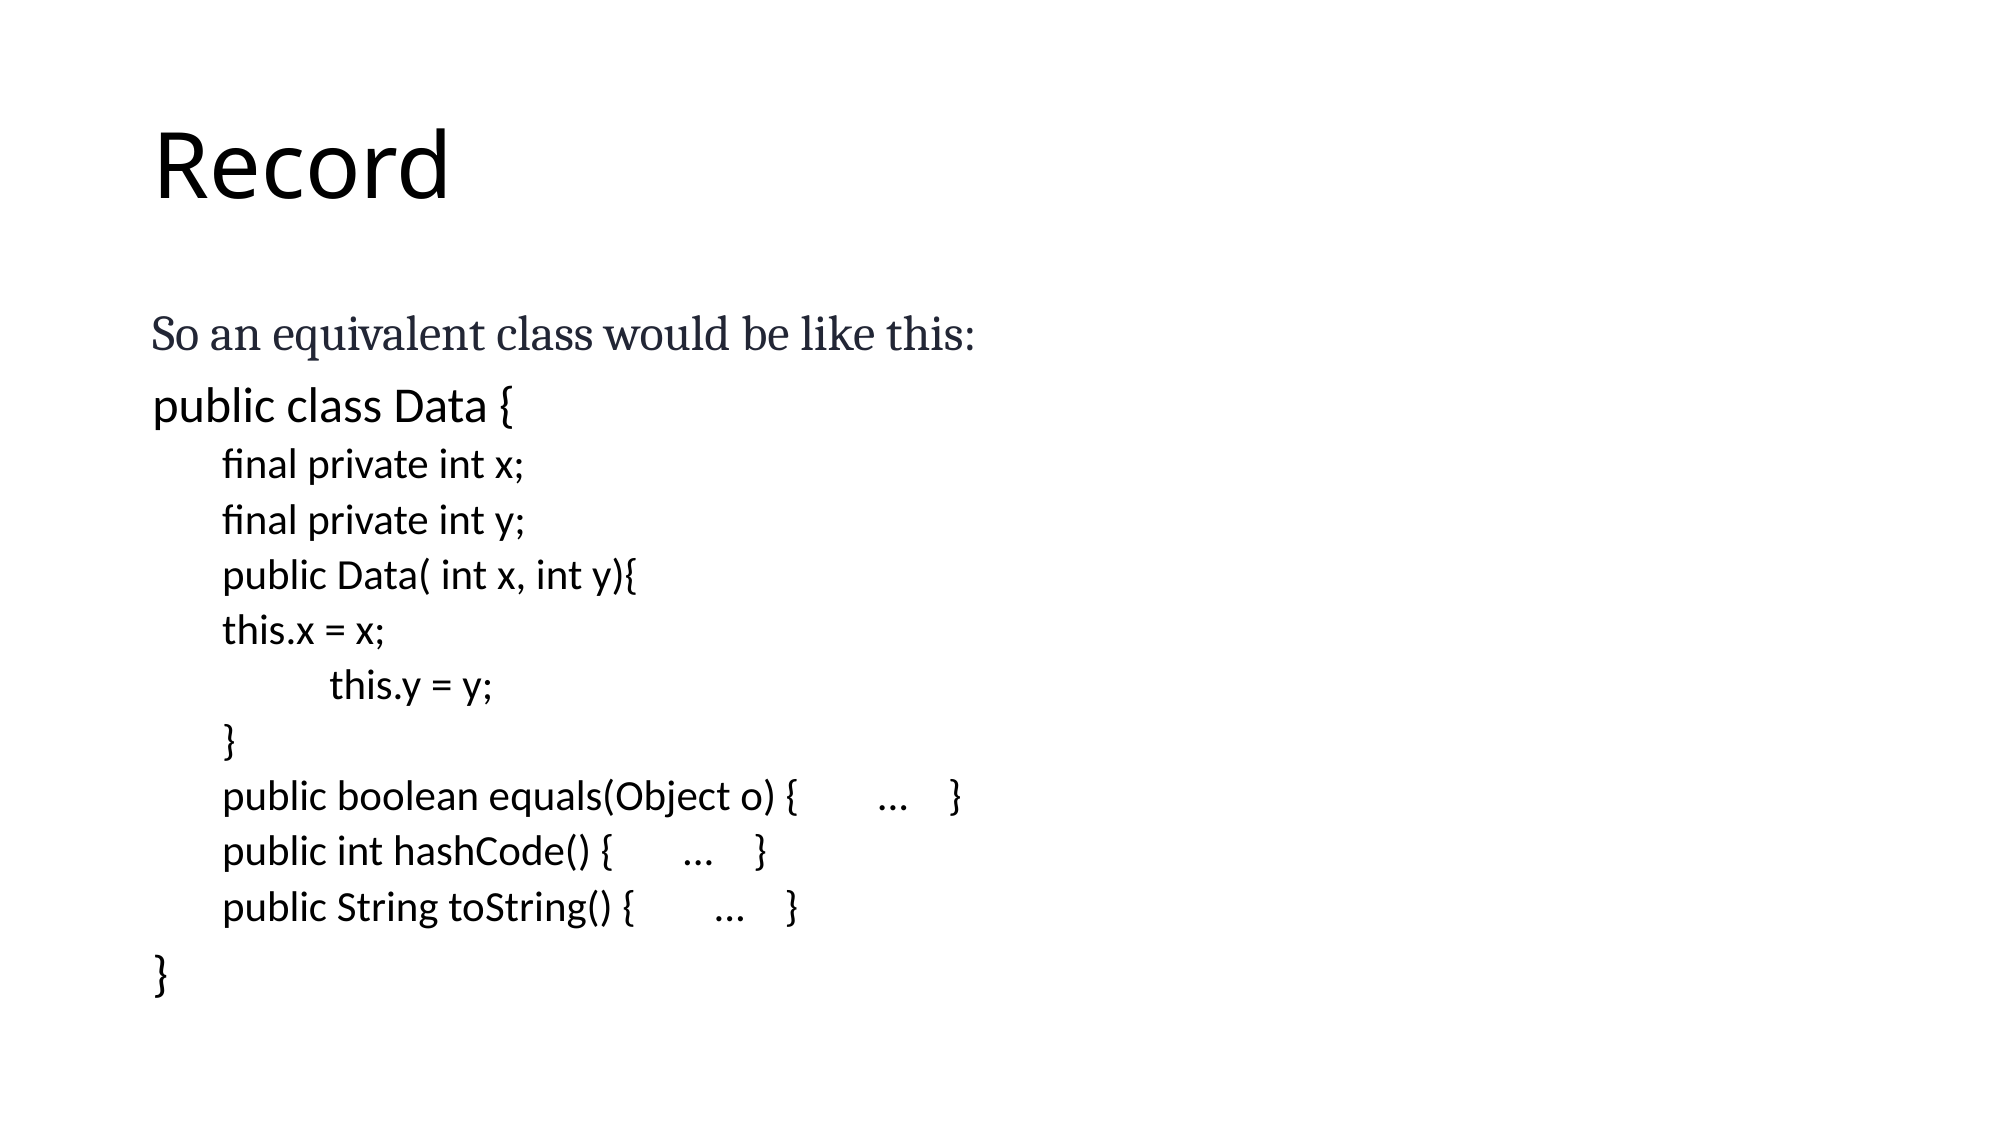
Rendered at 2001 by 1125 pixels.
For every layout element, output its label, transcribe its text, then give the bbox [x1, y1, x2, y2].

title Record [137, 59, 1863, 278]
list So an equivalent class would be like this: public class Data { final private int x; final private int y; public Data( int x, int y){ this.x = x; this.y = y; } public boolean equals(Object o) { ... } public int hashCode() { ... } public String toString() { ... } } [137, 299, 1863, 1014]
